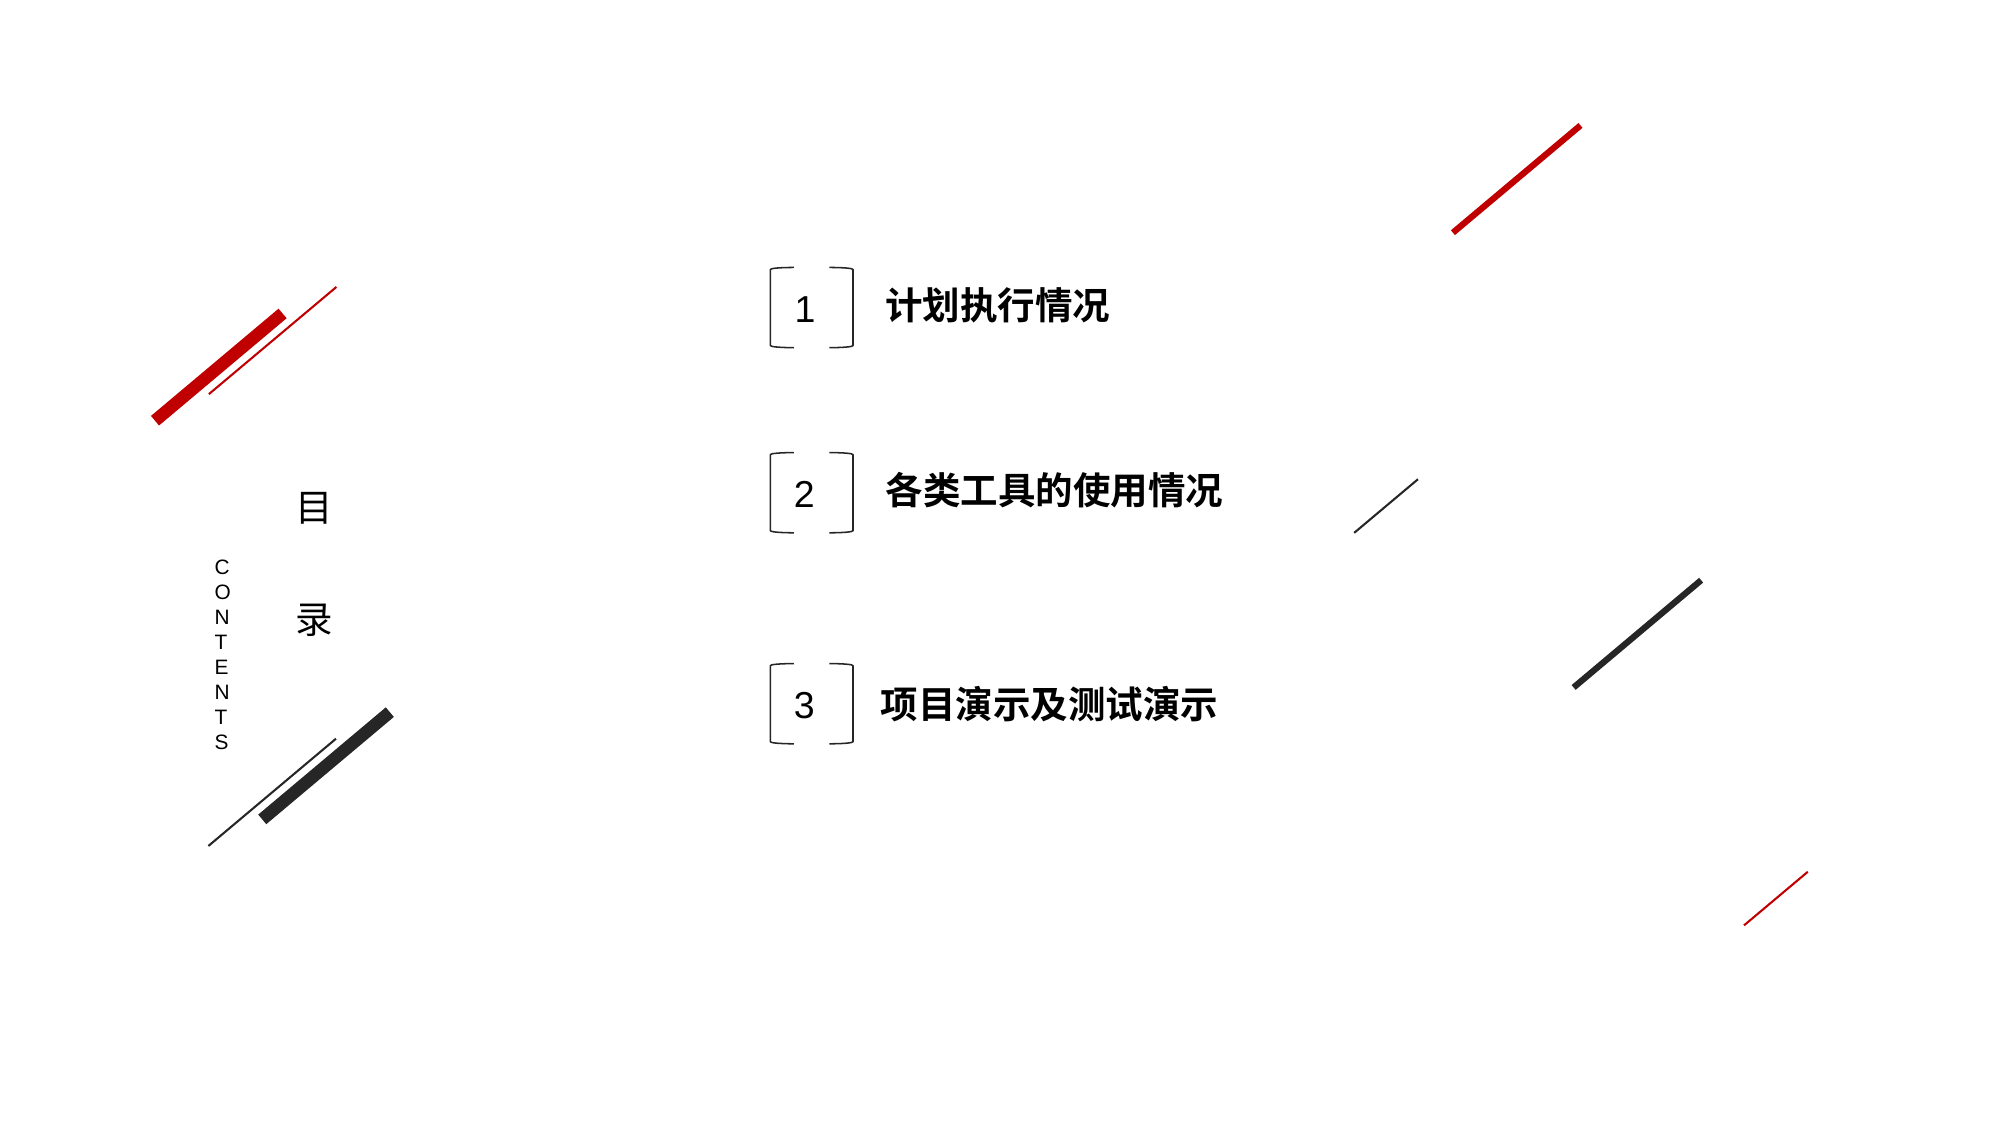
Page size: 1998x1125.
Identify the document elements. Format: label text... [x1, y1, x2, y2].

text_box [770, 267, 1120, 348]
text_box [154, 286, 337, 421]
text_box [770, 452, 1233, 534]
text_box 目 录 [288, 425, 341, 649]
text_box CONTENTS [206, 546, 244, 711]
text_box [770, 663, 1228, 745]
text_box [208, 711, 391, 847]
